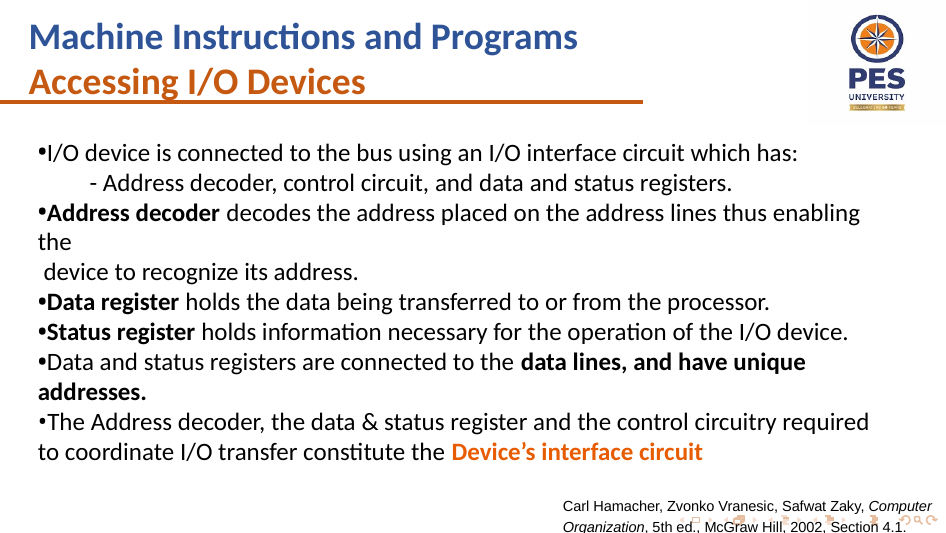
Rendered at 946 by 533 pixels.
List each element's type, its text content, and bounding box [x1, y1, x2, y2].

text_box I/O device is connected to the bus using an I/O interface circuit which has: - Address decoder, control circuit, and data and status registers. Address decoder decodes the address placed on the address lines thus enabling the device to recognize its address. Data register holds the data being transferred to or from the processor. Status register holds information necessary for the operation of the I/O device. Data and status registers are connected to the data lines, and have unique addresses. The Address decoder, the data & status register and the control circuitry required to coordinate I/O transfer constitute the Device’s interface circuit [22, 128, 898, 281]
picture [808, 0, 946, 126]
text_box Carl Hamacher, Zvonko Vranesic, Safwat Zaky, Computer Organization, 5th ed., McGraw Hill, 2002, Section 4.1. [547, 478, 946, 533]
text_box Machine Instructions and Programs Accessing I/O Devices [26, 10, 766, 128]
